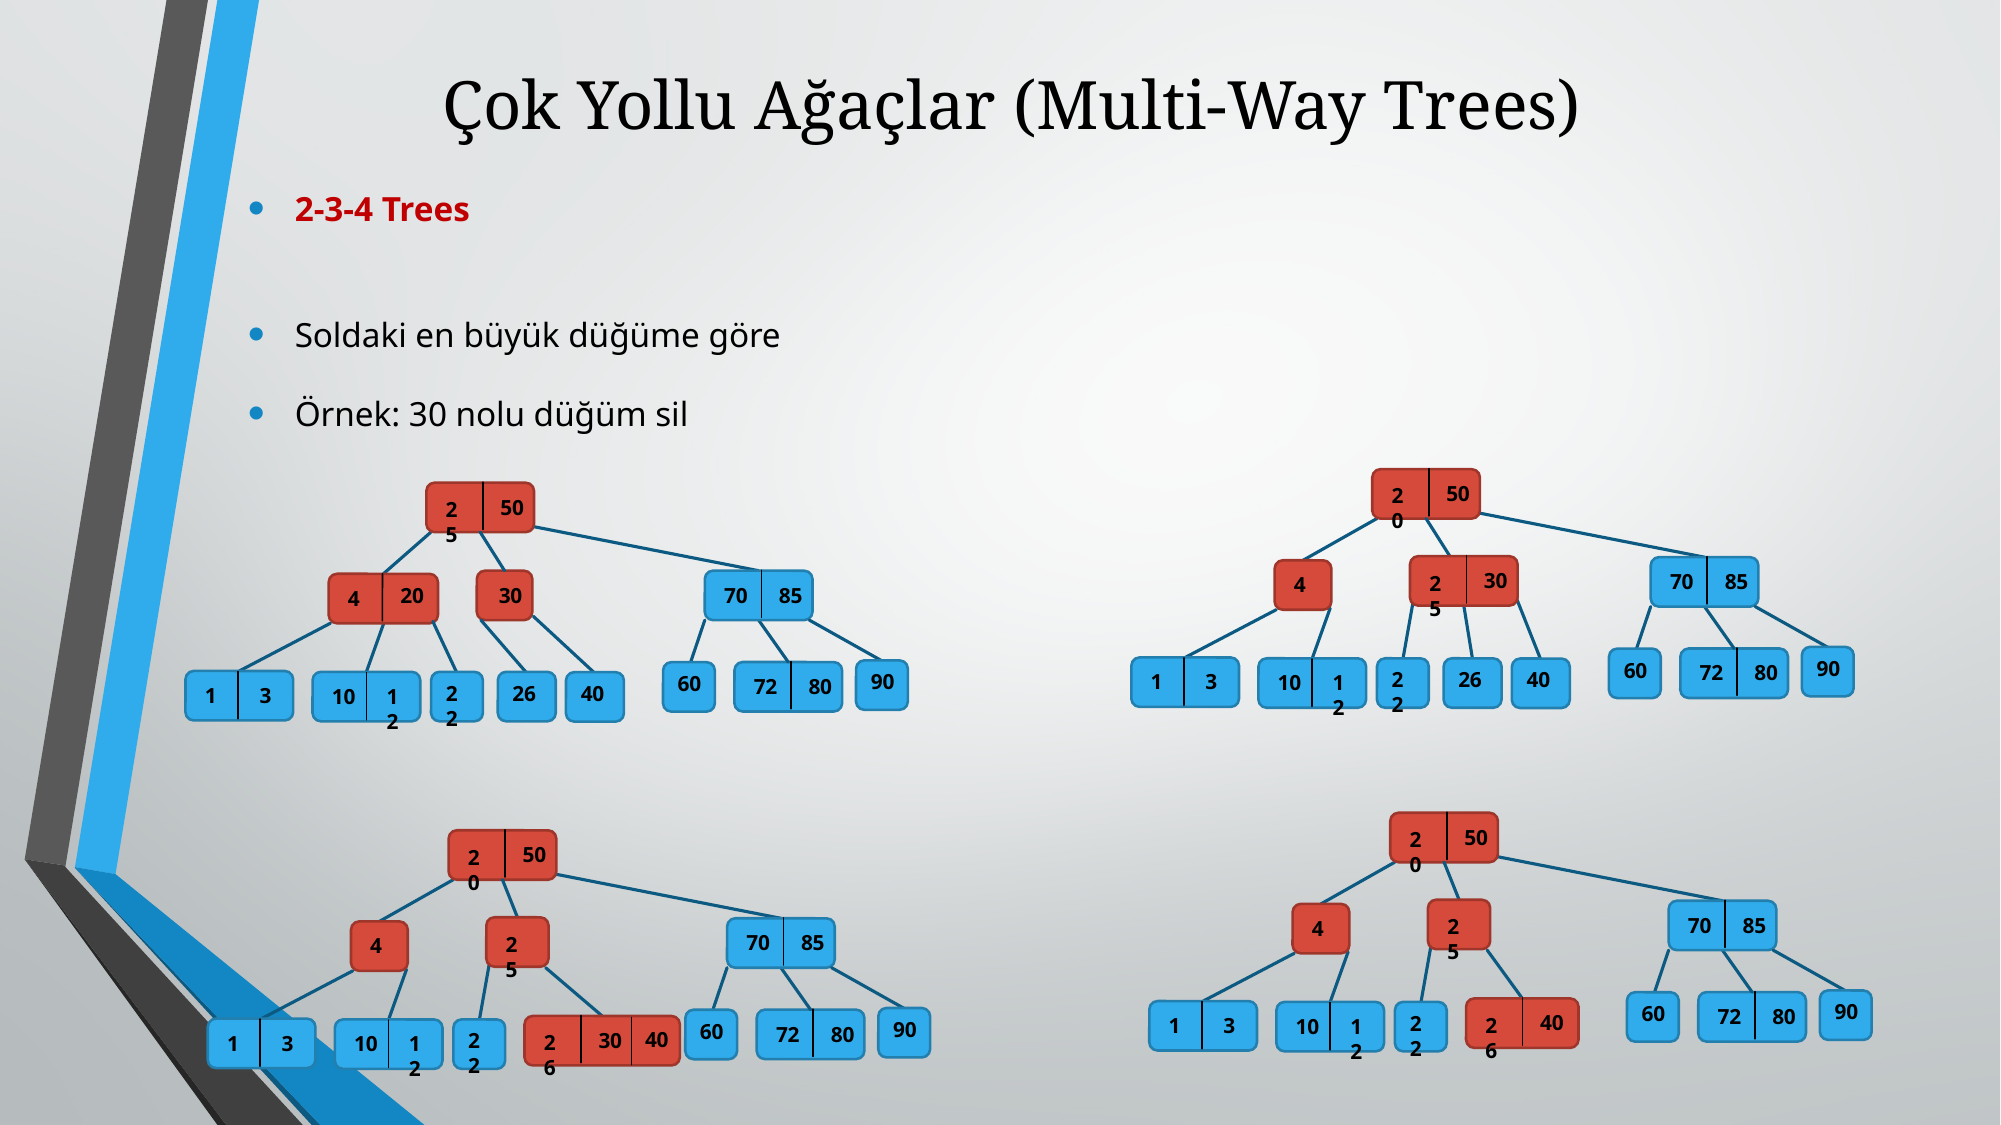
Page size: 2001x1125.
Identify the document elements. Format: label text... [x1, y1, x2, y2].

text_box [207, 829, 933, 1069]
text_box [1149, 811, 1875, 1052]
title Çok Yollu Ağaçlar (Multi-Way Trees) [232, 24, 1792, 160]
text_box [1131, 468, 1857, 709]
list 2-3-4 Trees Soldaki en büyük düğüme göre Örnek: 30 nolu düğüm sil [232, 160, 1792, 484]
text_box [185, 481, 911, 722]
